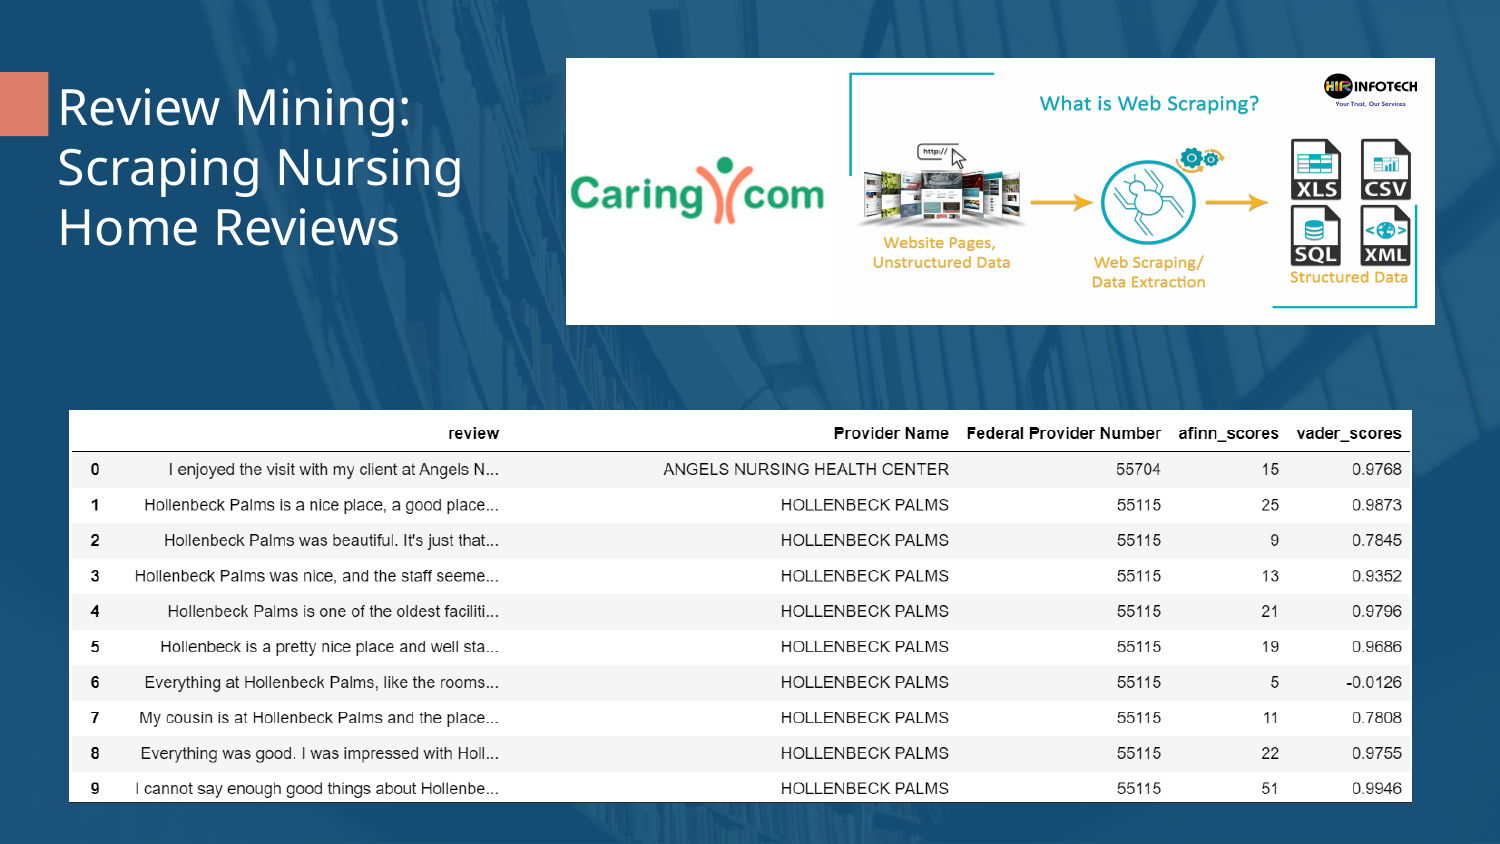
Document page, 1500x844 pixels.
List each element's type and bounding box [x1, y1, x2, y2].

text_box [0, 71, 561, 256]
picture [0, 0, 1500, 844]
